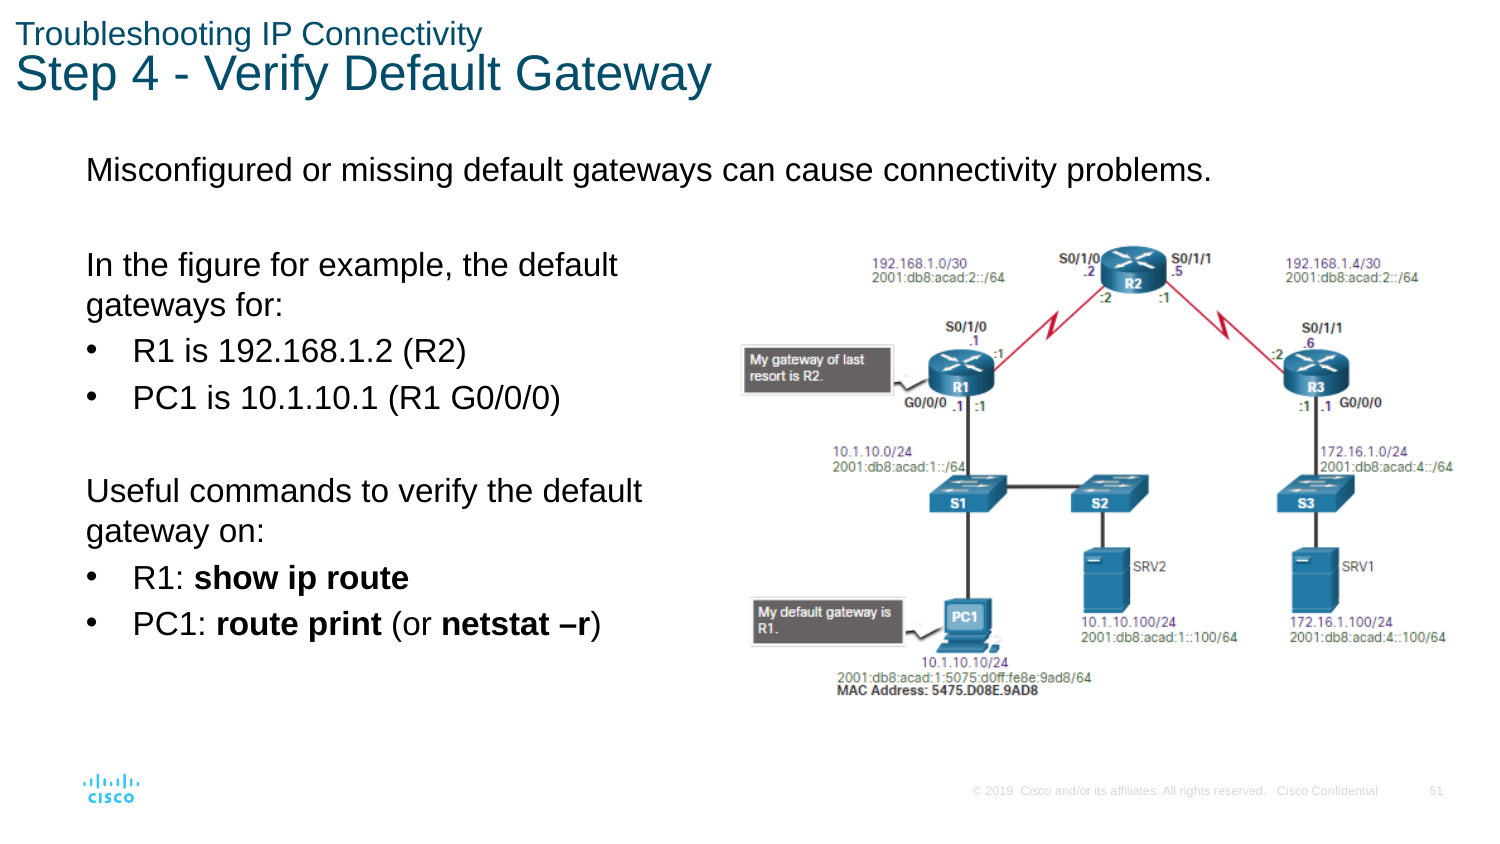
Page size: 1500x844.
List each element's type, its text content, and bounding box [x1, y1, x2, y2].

list Misconfigured or missing default gateways can cause connectivity problems. [70, 140, 1430, 193]
title Troubleshooting IP Connectivity Step 4 - Verify Default Gateway [0, 0, 1369, 121]
text_box In the figure for example, the default gateways for: R1 is 192.168.1.2 (R2) PC1 is 10.1.10.1 (R1 G0/0/0) Useful commands to verify the default gateway on: R1: show ip route PC1: route print (or netstat –r) [70, 235, 710, 740]
picture [732, 241, 1467, 699]
